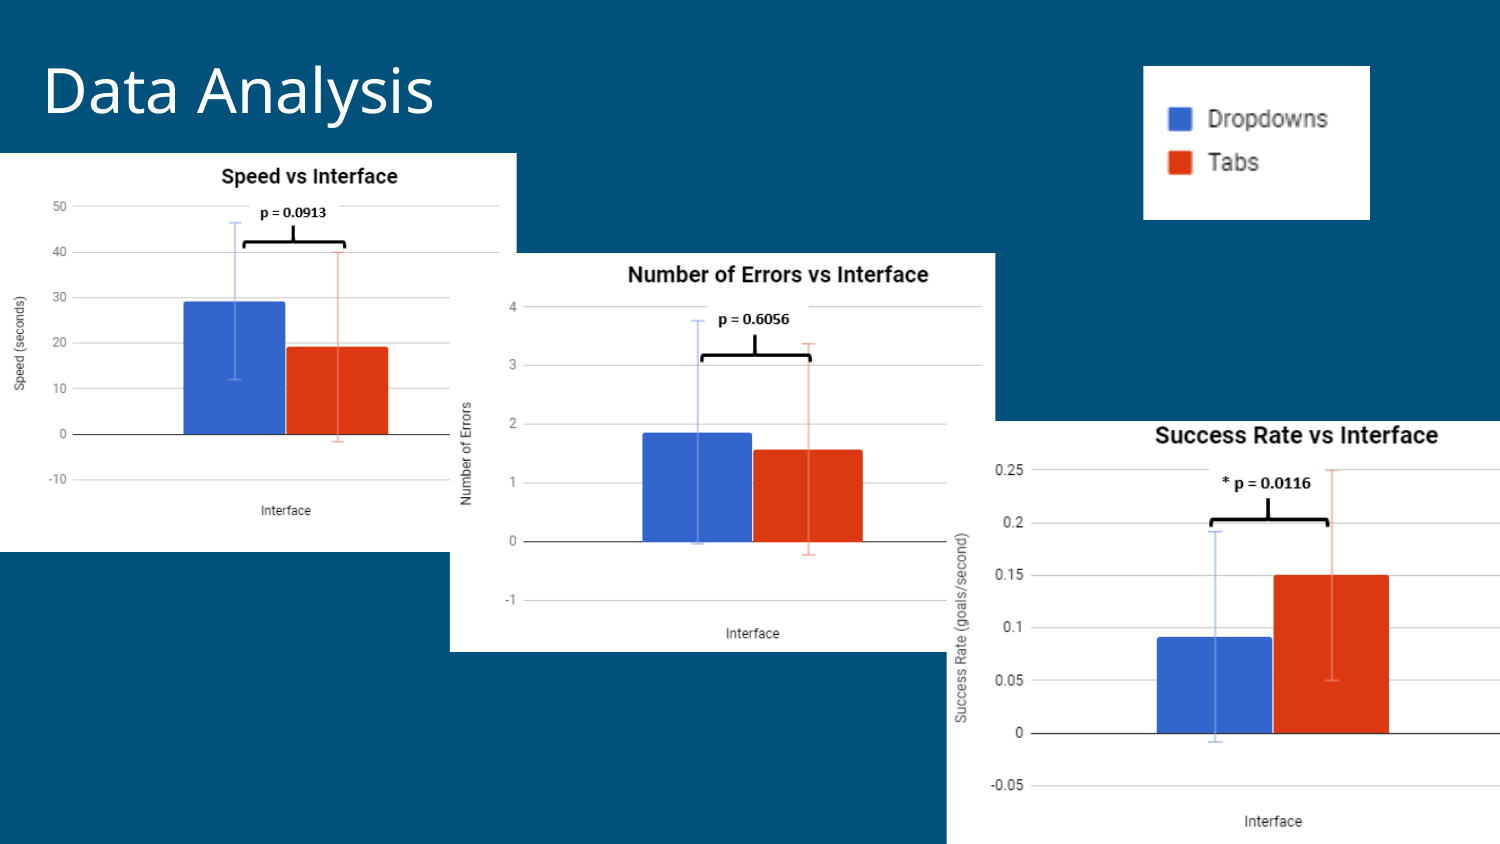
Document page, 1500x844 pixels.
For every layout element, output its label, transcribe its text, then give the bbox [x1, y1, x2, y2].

picture [1144, 67, 1369, 219]
picture [0, 154, 1500, 844]
title Data Analysis [27, 28, 1401, 141]
